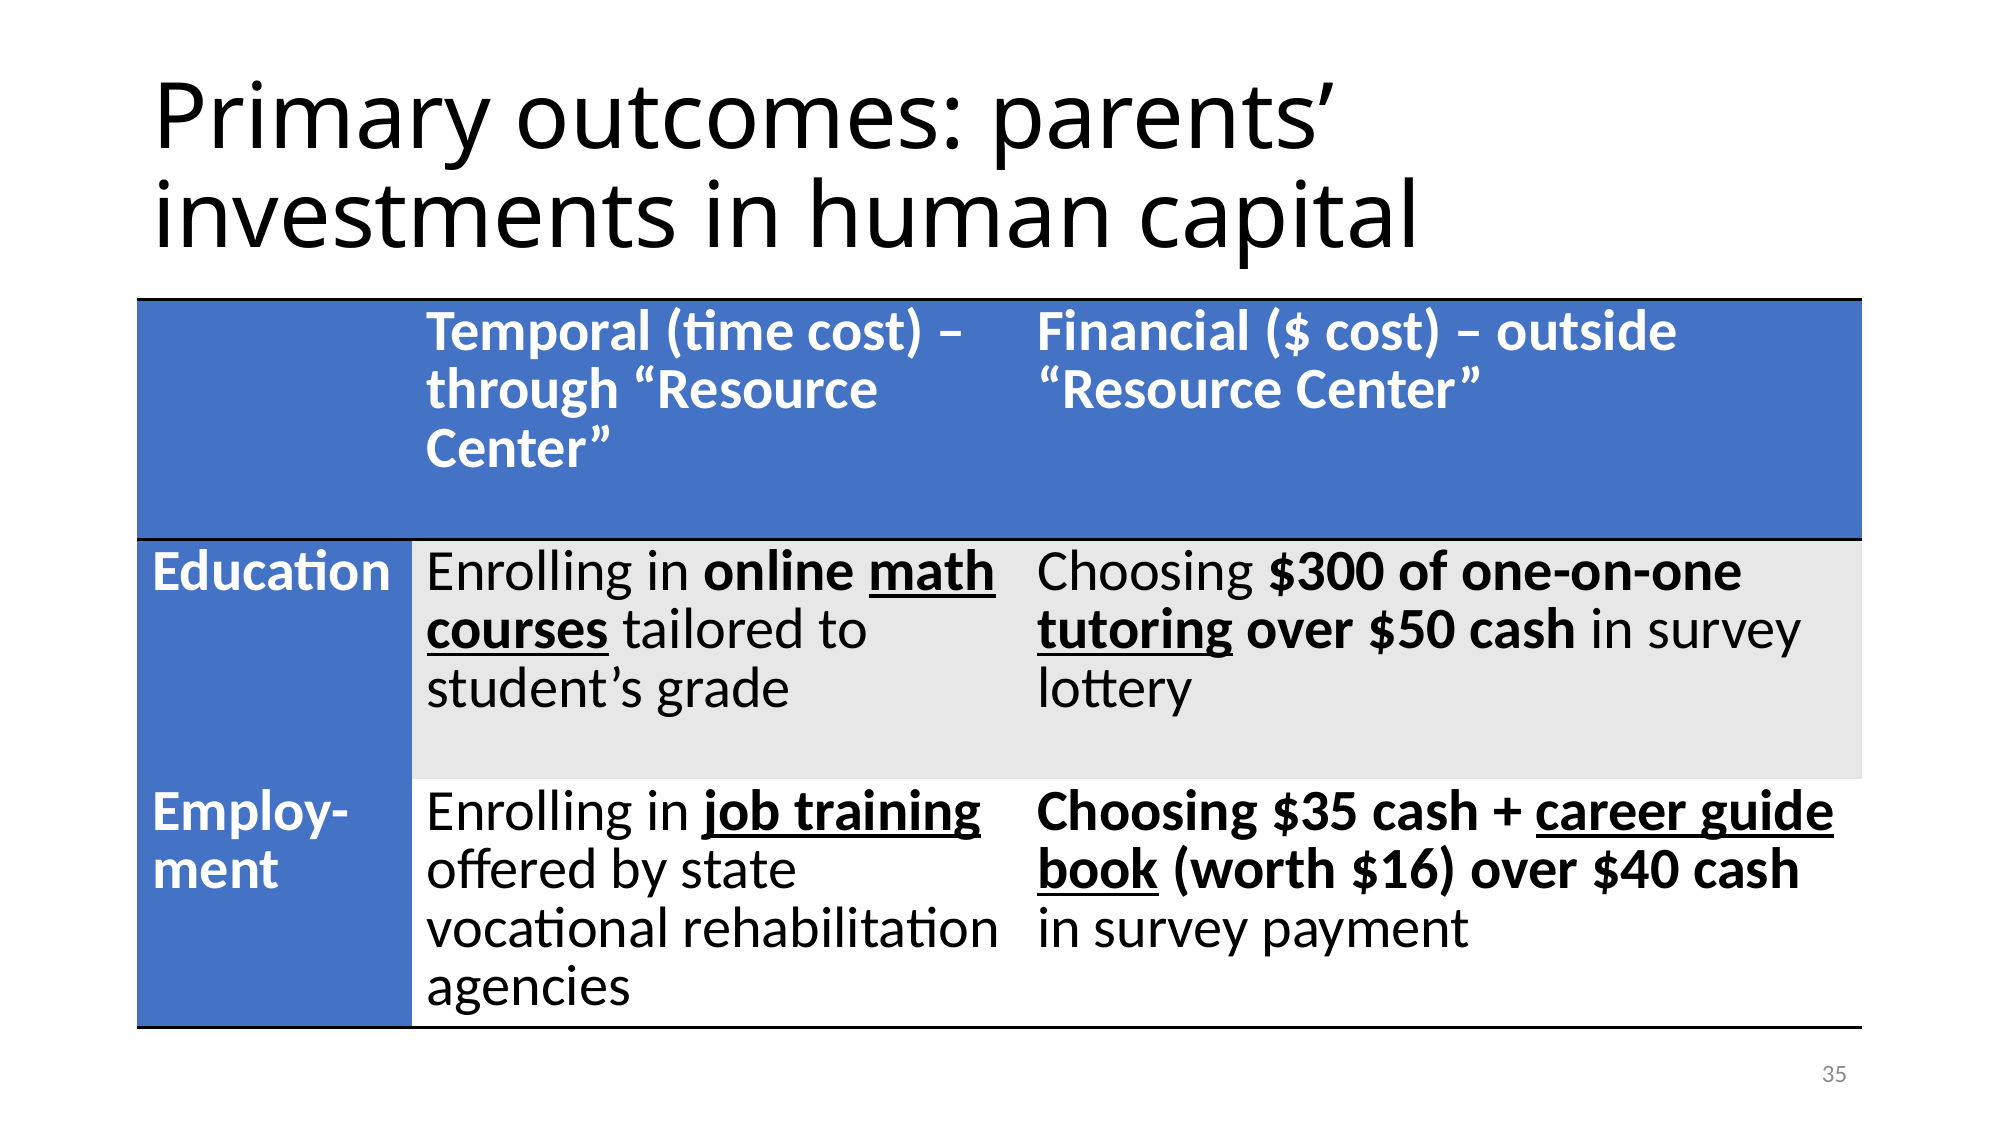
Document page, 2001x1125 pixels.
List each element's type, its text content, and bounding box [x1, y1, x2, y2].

table_header [137, 301, 412, 538]
slide_number 35 [1412, 1042, 1863, 1103]
table_cell Choosing $300 of one-on-one tutoring over $50 cash in survey lottery [1022, 541, 1862, 779]
table_cell Enrolling in job training offered by state vocational rehabilitation agencies [412, 779, 1022, 1026]
table_cell Employ-ment [137, 779, 412, 1026]
table_header Temporal (time cost) – through “Resource Center” [412, 301, 1022, 538]
table_header Financial ($ cost) – outside “Resource Center” [1022, 301, 1862, 538]
title Primary outcomes: parents’ investments in human capital [137, 59, 1863, 278]
table_cell Education [137, 541, 412, 779]
table_cell Choosing $35 cash + career guide book (worth $16) over $40 cash in survey payment [1022, 779, 1862, 1026]
table_cell Enrolling in online math courses tailored to student’s grade [412, 541, 1022, 779]
